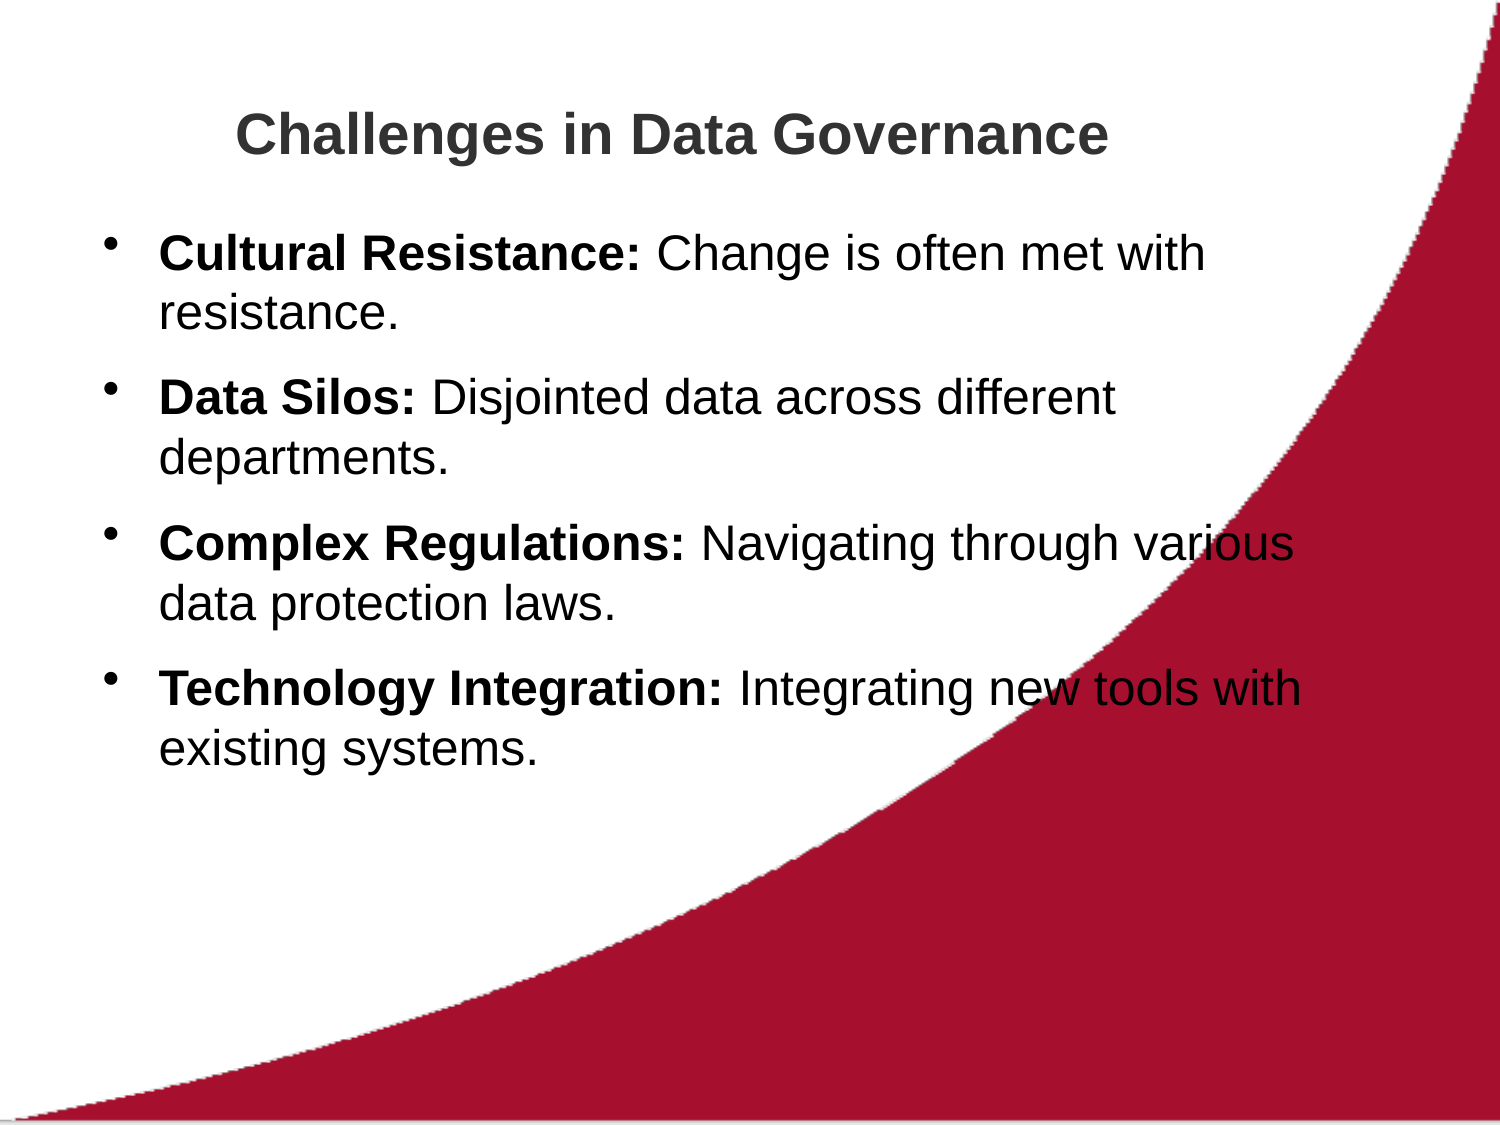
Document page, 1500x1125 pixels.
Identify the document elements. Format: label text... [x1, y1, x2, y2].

picture [0, 0, 1500, 1125]
list Cultural Resistance: Change is often met with resistance. Data Silos: Disjointed data across different departments. Complex Regulations: Navigating through various data protection laws. Technology Integration: Integrating new tools with existing systems. [87, 212, 1363, 1051]
title Challenges in Data Governance [37, 74, 1290, 188]
